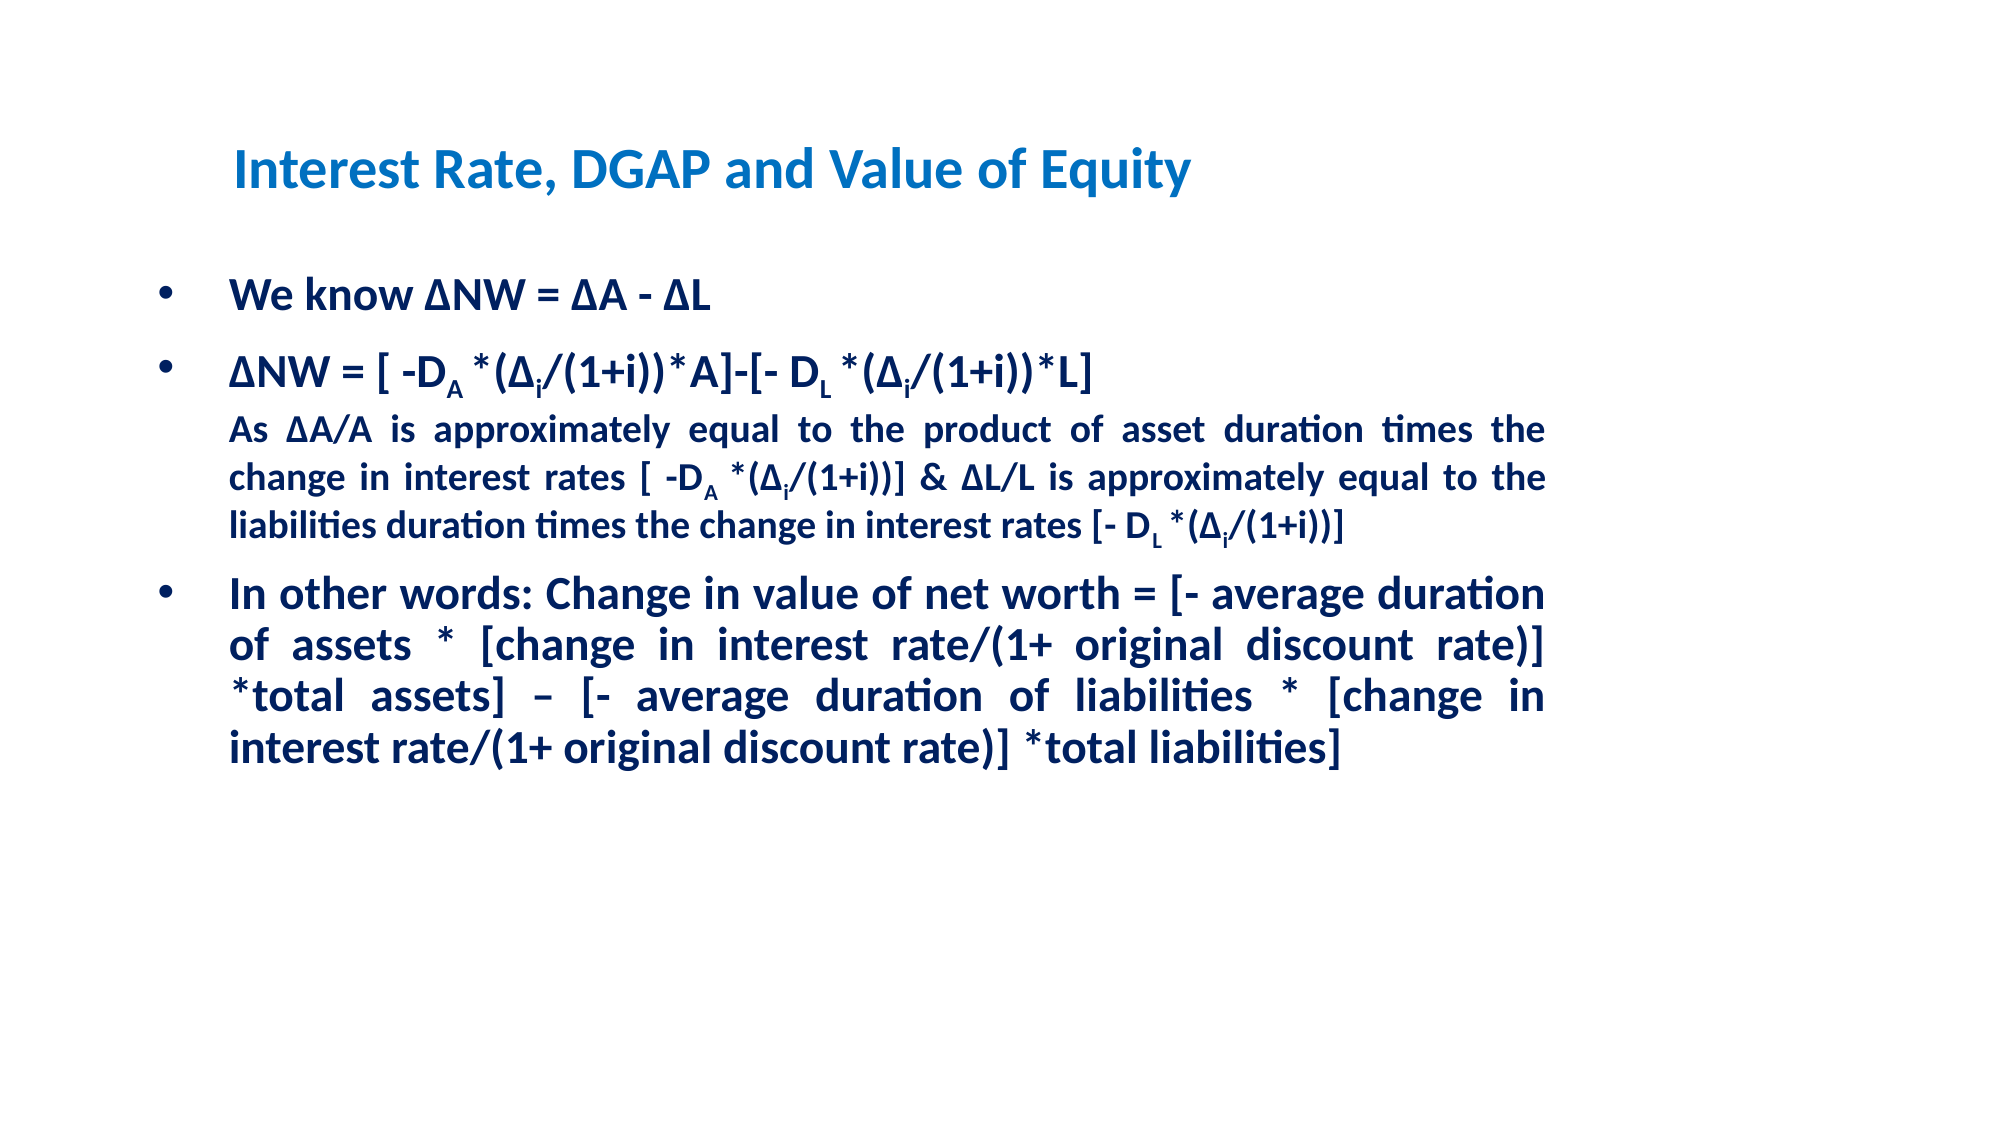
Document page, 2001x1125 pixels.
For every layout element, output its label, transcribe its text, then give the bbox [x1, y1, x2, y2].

list We know ∆NW = ∆A - ∆L ∆NW = [ -DA *(∆i/(1+i))*A]-[- DL *(∆i/(1+i))*L] As ∆A/A is approximately equal to the product of asset duration times the change in interest rates [ -DA *(∆i/(1+i))] & ∆L/L is approximately equal to the liabilities duration times the change in interest rates [- DL *(∆i/(1+i))] In other words: Change in value of net worth = [- average duration of assets * [change in interest rate/(1+ original discount rate)] *total assets] – [- average duration of liabilities * [change in interest rate/(1+ original discount rate)] *total liabilities] [142, 262, 1563, 859]
title Interest Rate, DGAP and Value of Equity [218, 105, 1944, 235]
